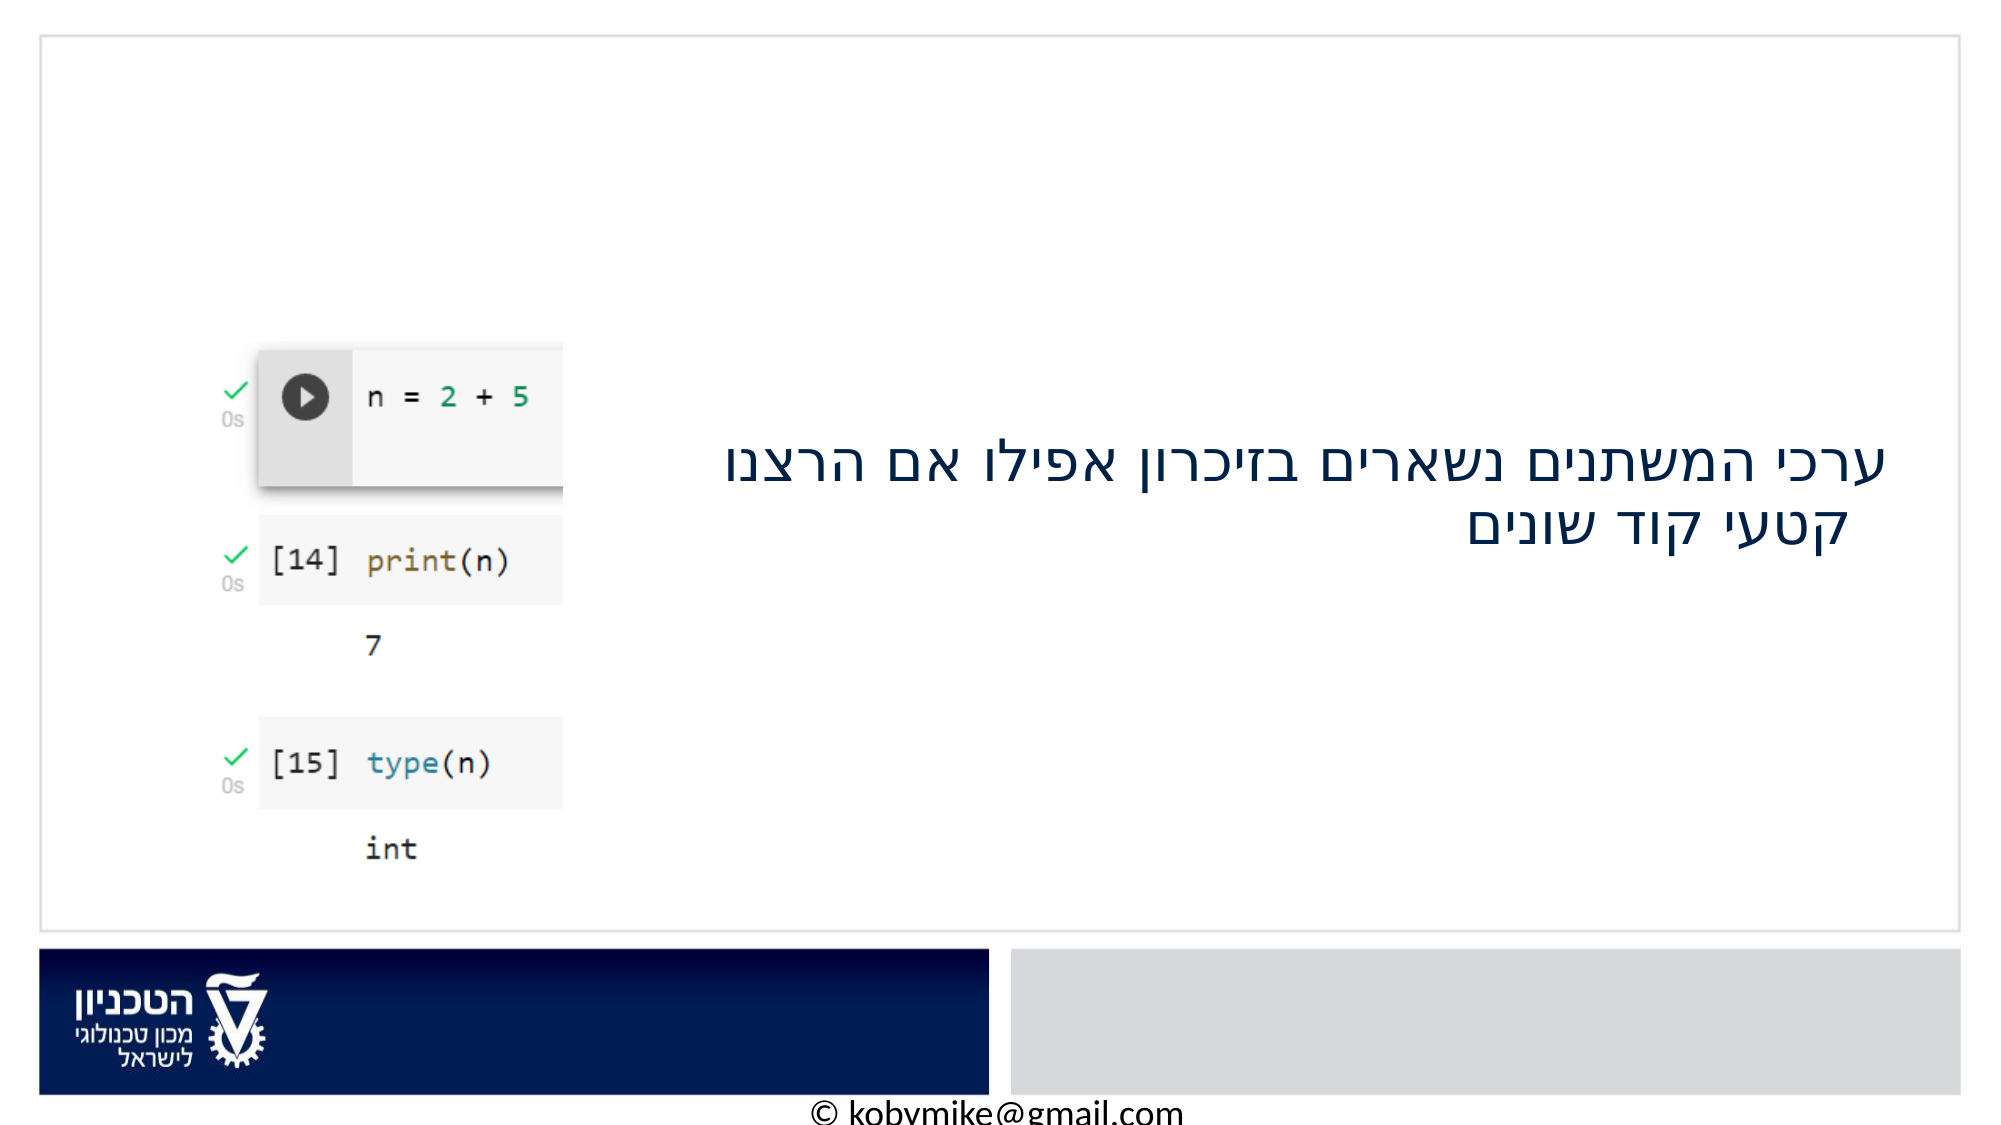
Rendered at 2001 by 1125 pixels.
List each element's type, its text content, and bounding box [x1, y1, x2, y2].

picture [1079, 1118, 1086, 1124]
picture [854, 1117, 860, 1125]
picture [890, 1110, 899, 1124]
picture [1139, 1110, 1149, 1124]
picture [1061, 1110, 1068, 1125]
picture [1006, 1111, 1013, 1121]
picture [965, 1117, 971, 1125]
picture [1160, 1110, 1167, 1125]
picture [979, 1110, 988, 1115]
picture [869, 1110, 879, 1124]
picture [937, 1110, 944, 1125]
picture [1171, 1110, 1178, 1125]
list ערכי המשתנים נשארים בזיכרון אפילו אם הרצנו קטעי קוד שונים [703, 423, 1942, 1014]
picture [0, 0, 2000, 1125]
picture [926, 1110, 933, 1125]
picture [813, 1102, 835, 1125]
picture [1032, 1110, 1039, 1117]
picture [1050, 1110, 1057, 1125]
